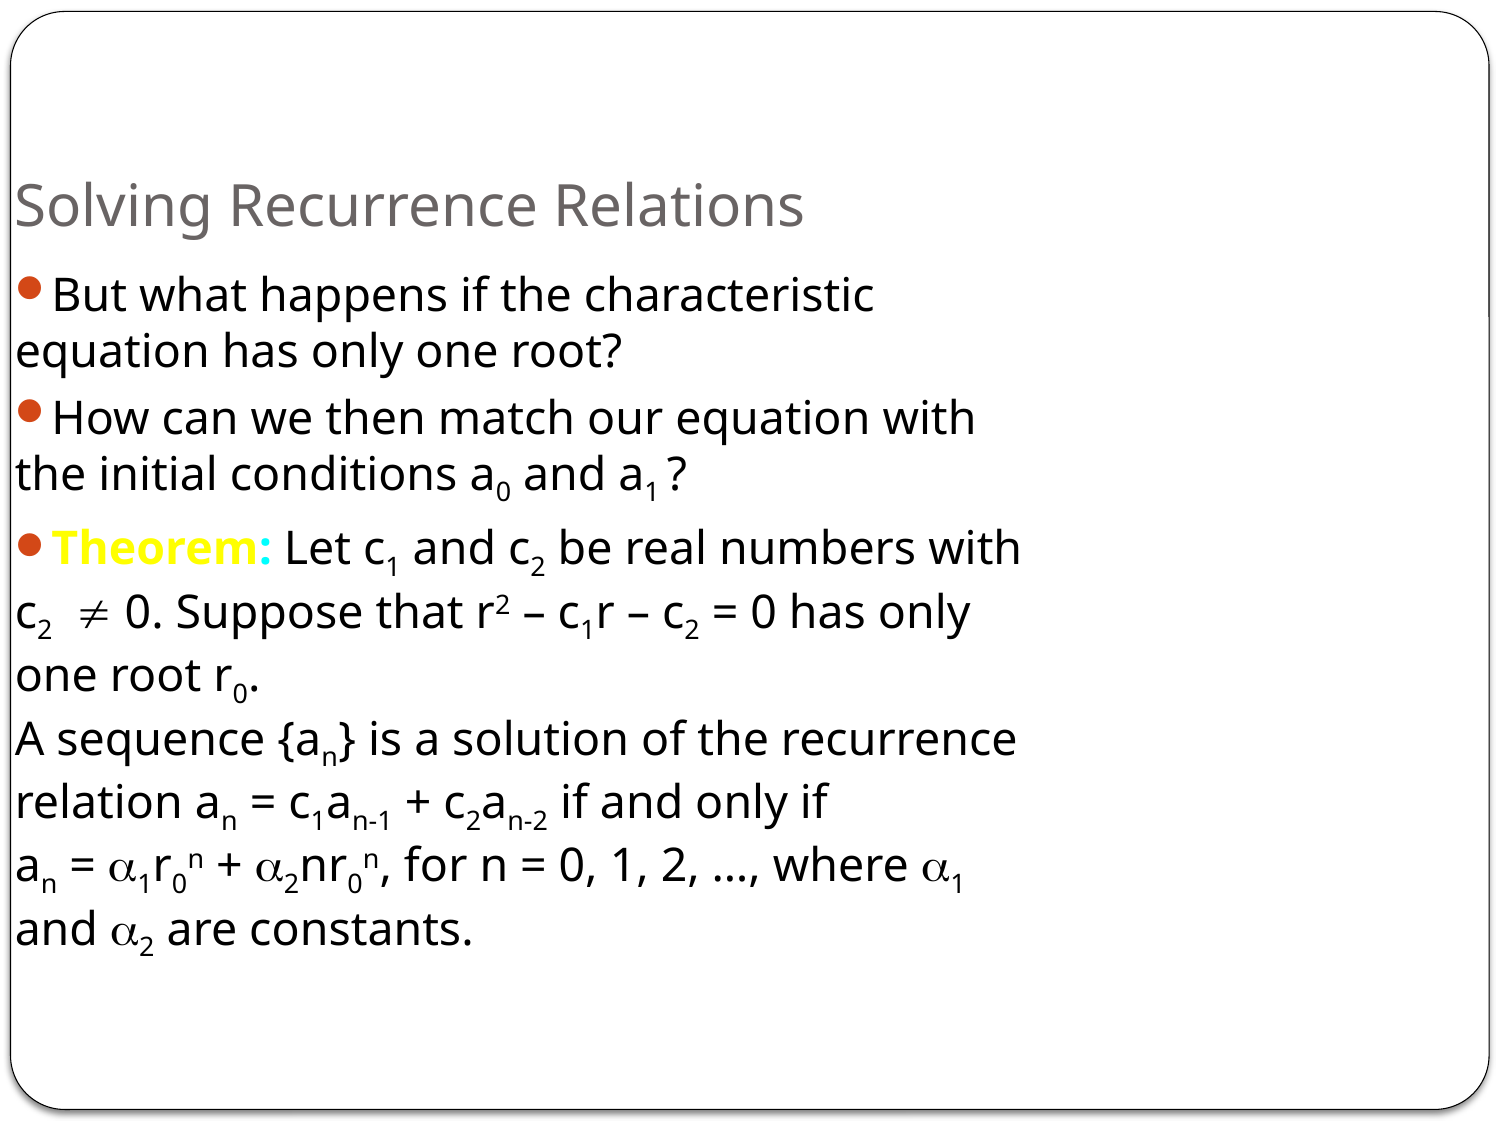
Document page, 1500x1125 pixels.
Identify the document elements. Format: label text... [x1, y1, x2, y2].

list But what happens if the characteristic equation has only one root? How can we then match our equation with the initial conditions a0 and a1 ? Theorem: Let c1 and c2 be real numbers with c2 0. Suppose that r2 – c1r – c2 = 0 has only one root r0. A sequence {an} is a solution of the recurrence relation an = c1an-1 + c2an-2 if and only if an = 1r0n + 2nr0n, for n = 0, 1, 2, …, where 1 and 2 are constants. [0, 257, 1055, 985]
title Solving Recurrence Relations [0, 140, 1413, 254]
